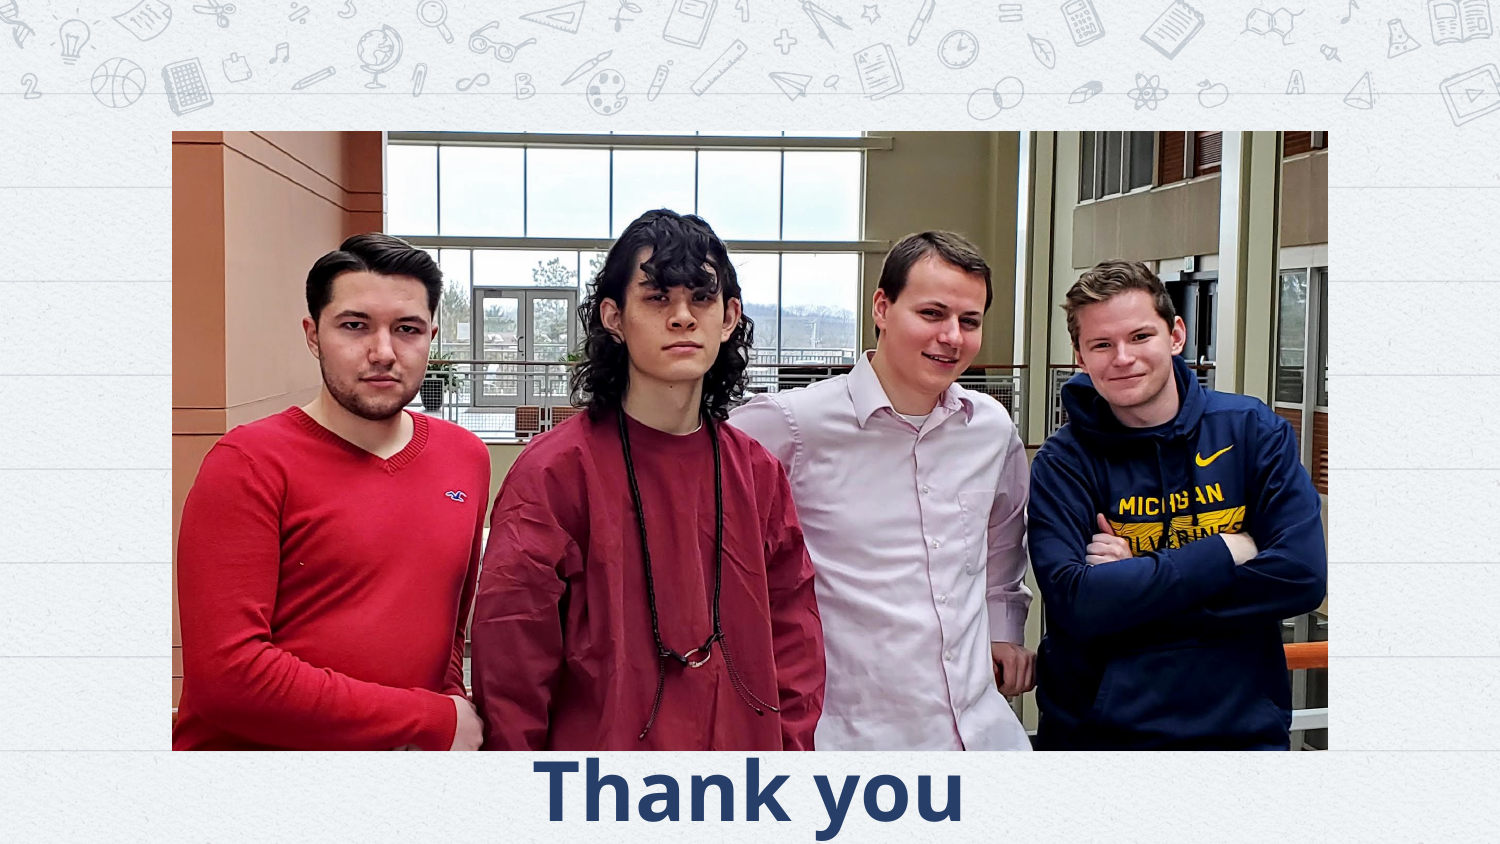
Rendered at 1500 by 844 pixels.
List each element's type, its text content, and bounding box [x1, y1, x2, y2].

title Thank you [168, 751, 1332, 840]
picture [0, 0, 1500, 844]
